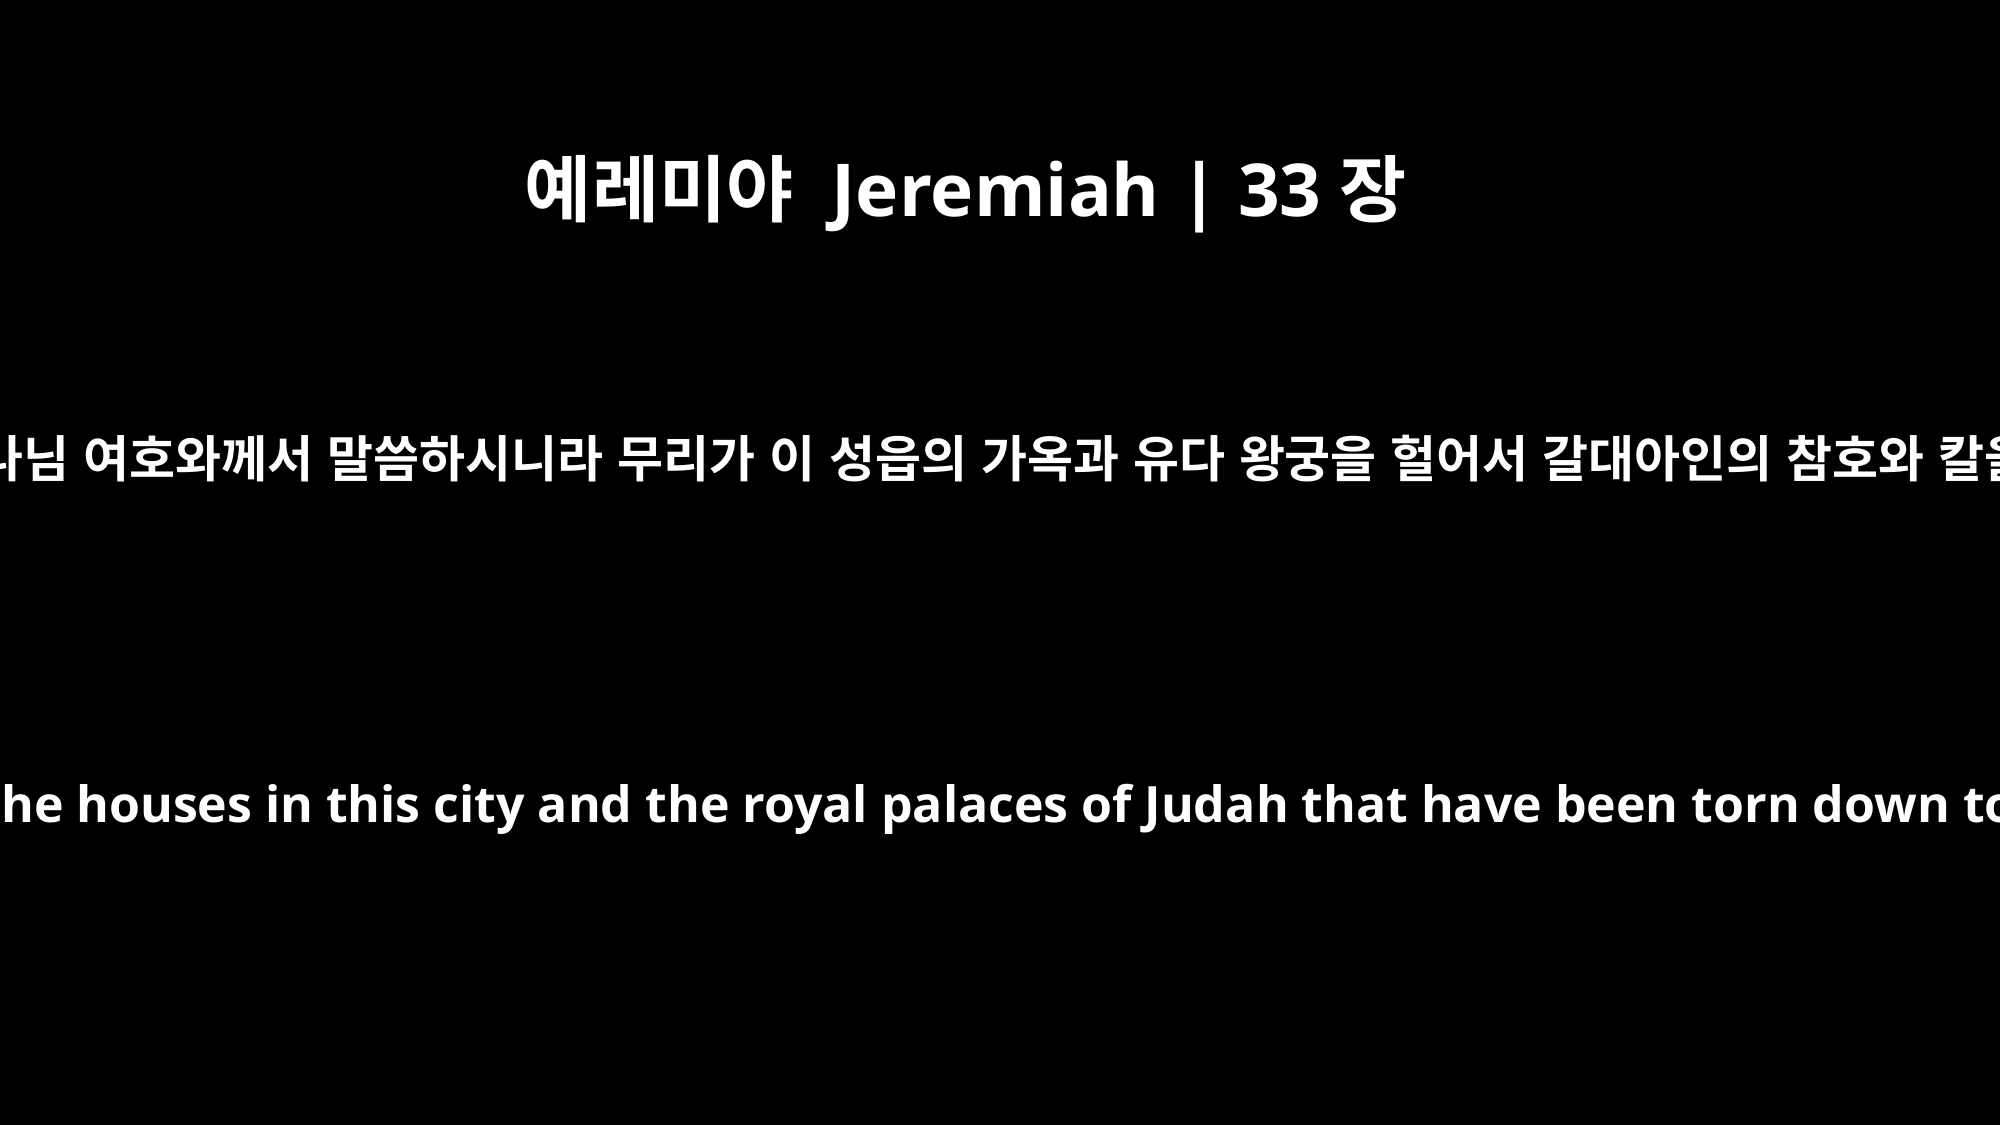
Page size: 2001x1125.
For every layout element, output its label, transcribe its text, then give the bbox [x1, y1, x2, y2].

text_box 예레미야 Jeremiah | 33장 [510, 136, 1422, 239]
text_box For this is what the LORD, the God of Israel, says about the houses in this city and the royal palaces of Judah that have been torn down to be used against the siege ramps and the sword [0, 764, 2000, 840]
text_box 4 이스라엘의 하나님 여호와께서 말씀하시니라 무리가 이 성읍의 가옥과 유다 왕궁을 헐어서 갈대아인의 참호와 칼을 대항하여 [0, 359, 2000, 495]
